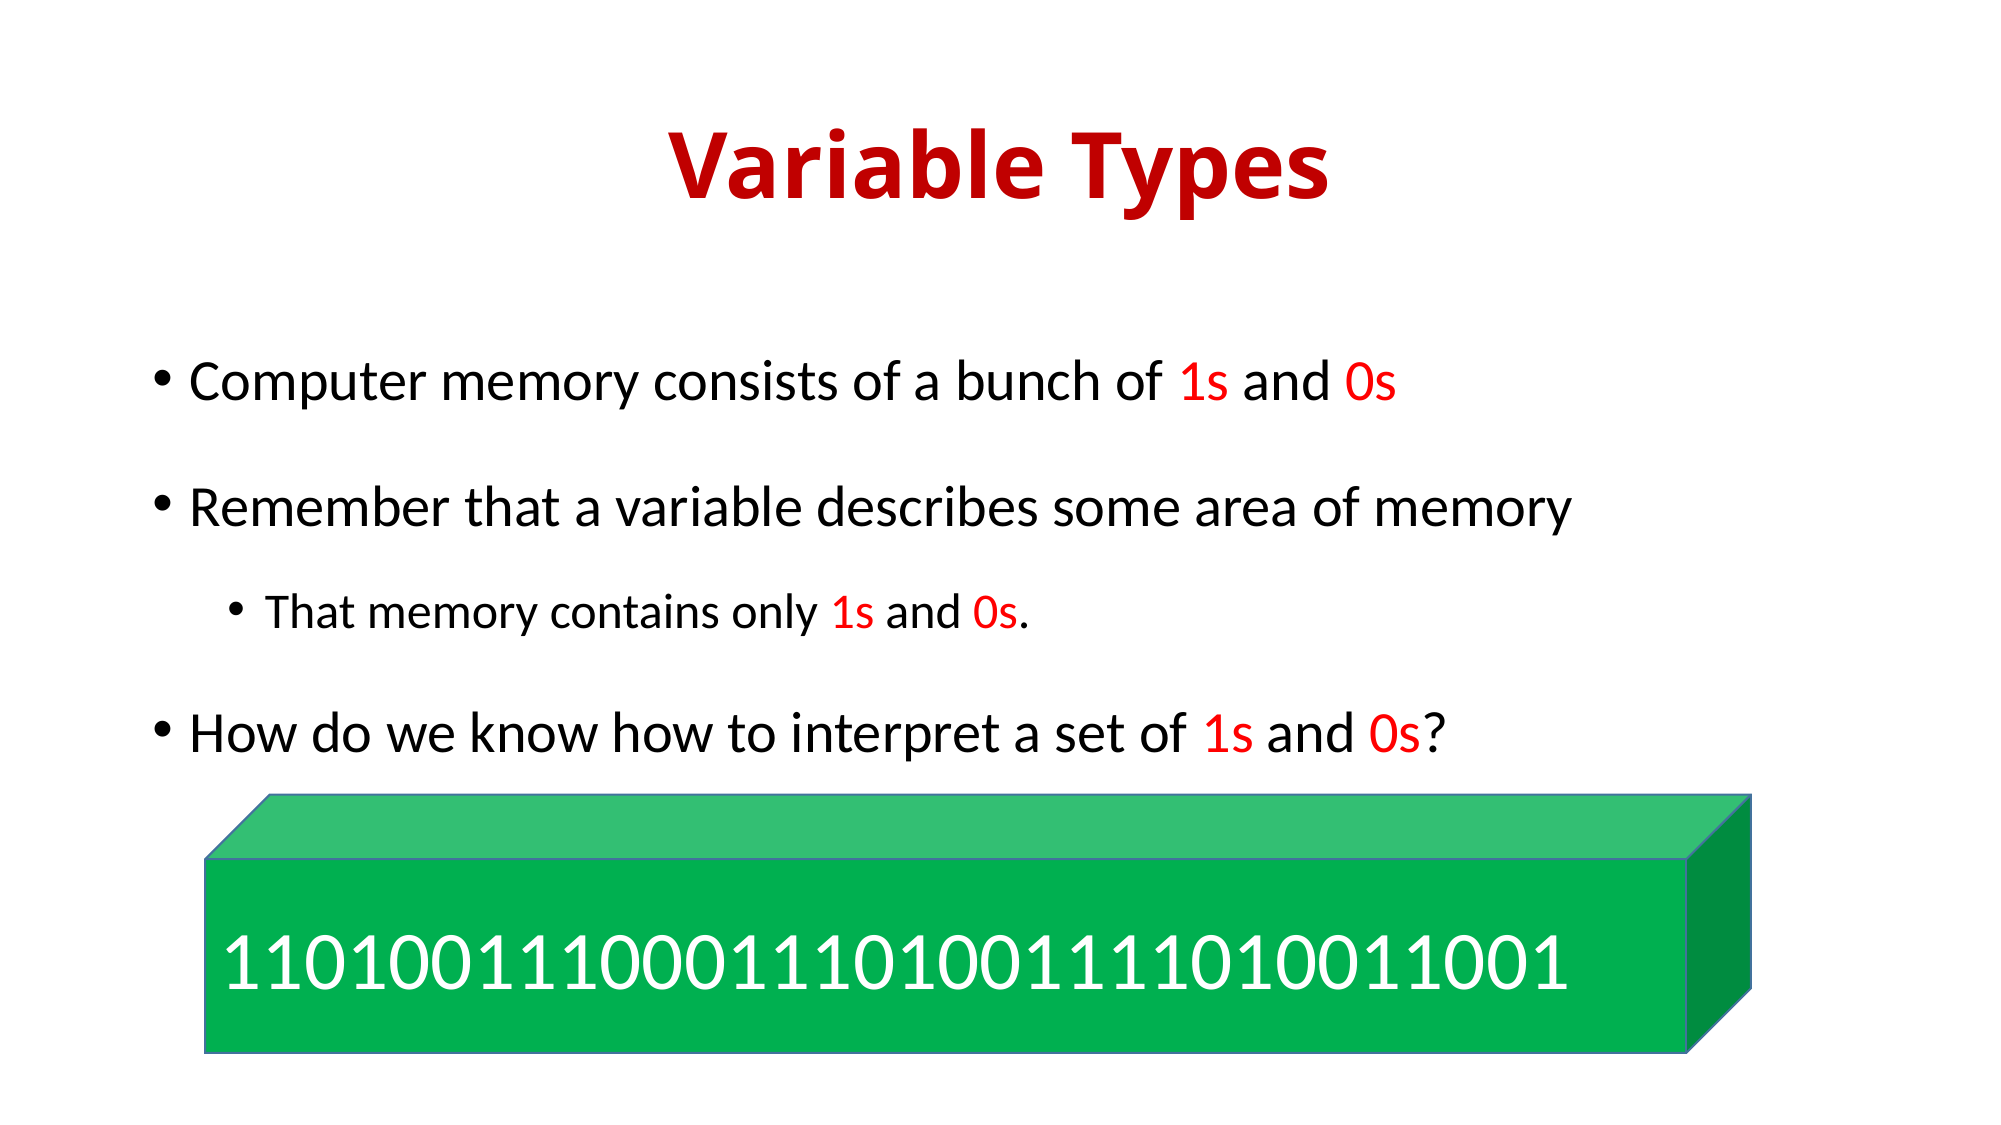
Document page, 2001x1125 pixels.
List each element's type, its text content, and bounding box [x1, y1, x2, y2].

list Computer memory consists of a bunch of 1s and 0s Remember that a variable describes some area of memory That memory contains only 1s and 0s. How do we know how to interpret a set of 1s and 0s? [137, 299, 1863, 1109]
title Variable Types [137, 59, 1863, 278]
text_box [205, 794, 1751, 1053]
